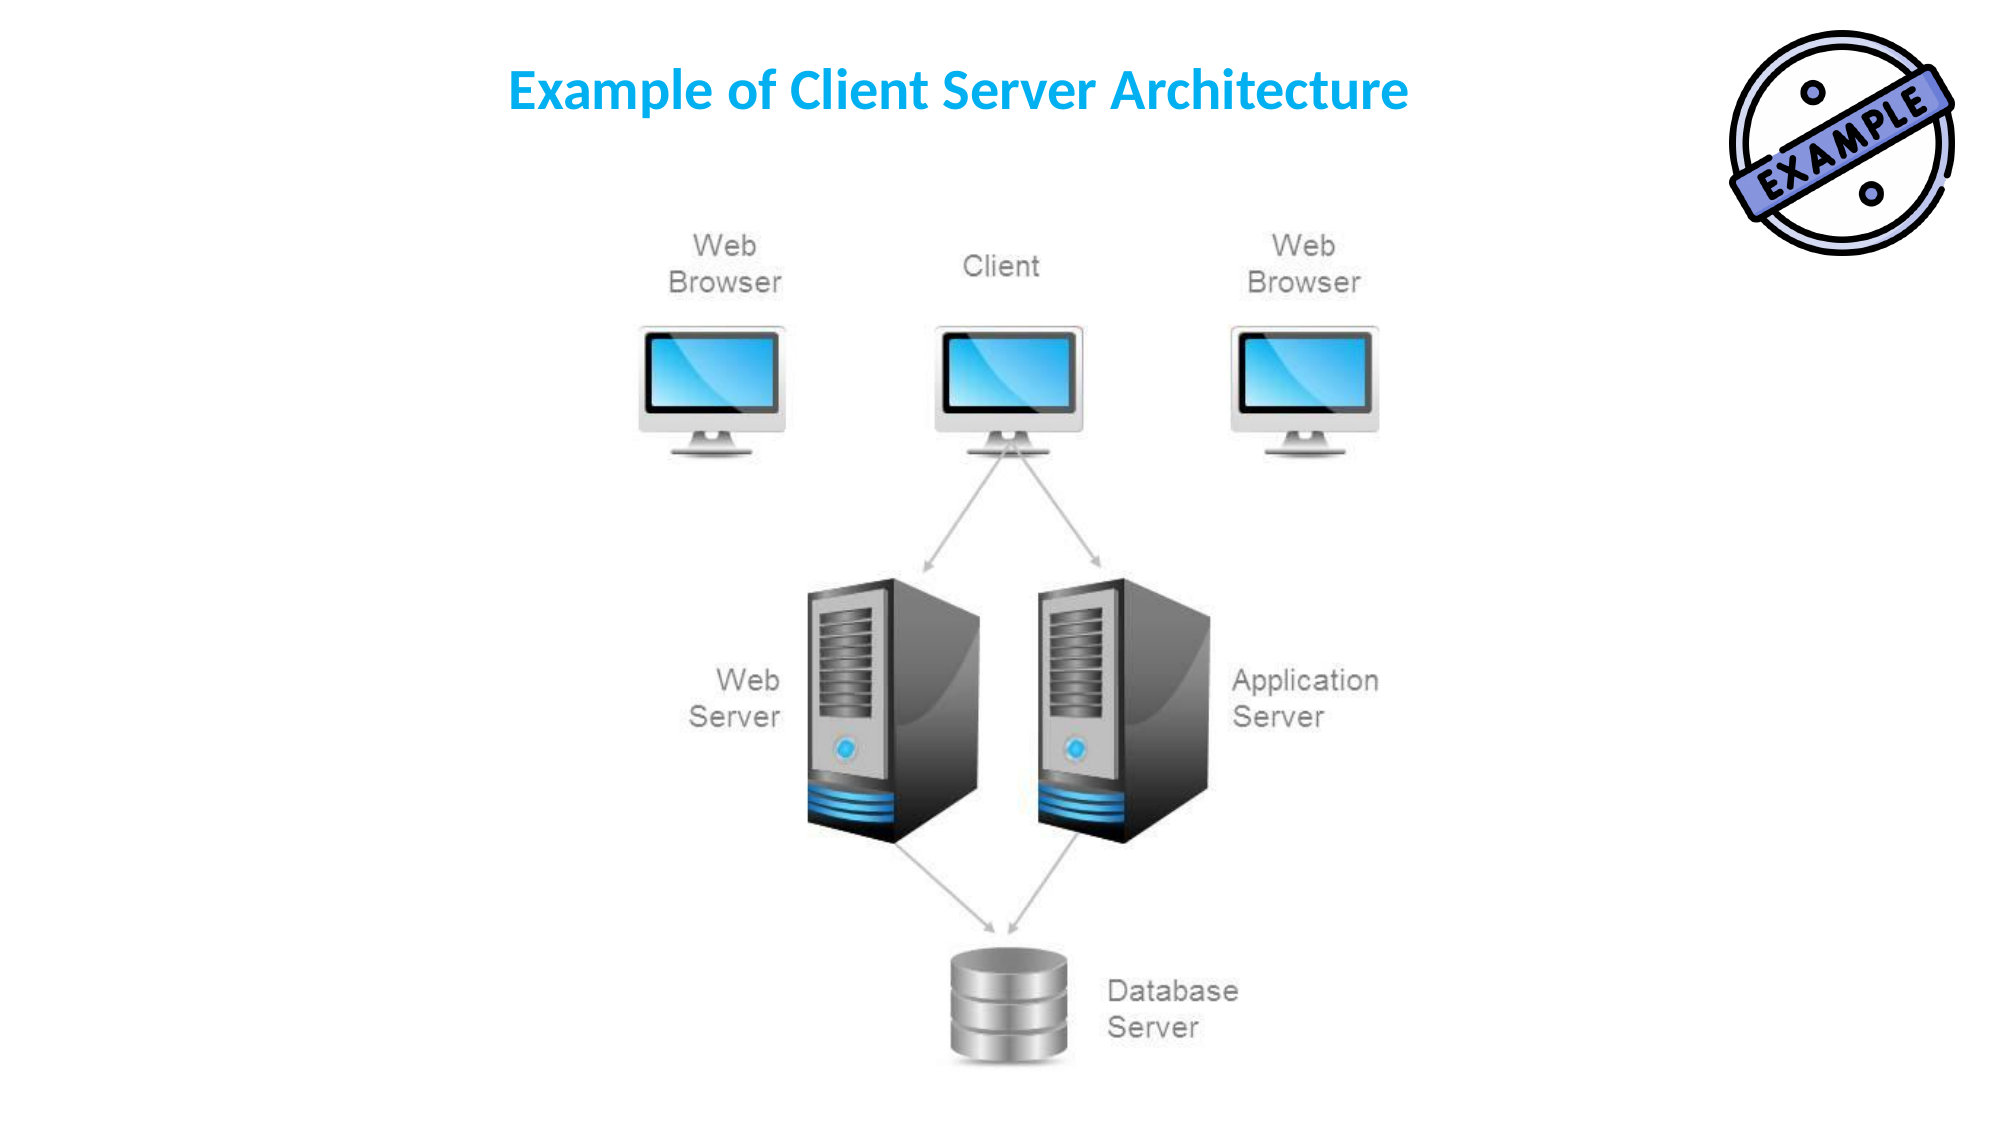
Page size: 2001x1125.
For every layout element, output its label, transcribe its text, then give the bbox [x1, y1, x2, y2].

picture [317, 228, 1718, 1072]
title Example of Client Server Architecture [385, 49, 1548, 185]
picture [1729, 30, 1955, 256]
